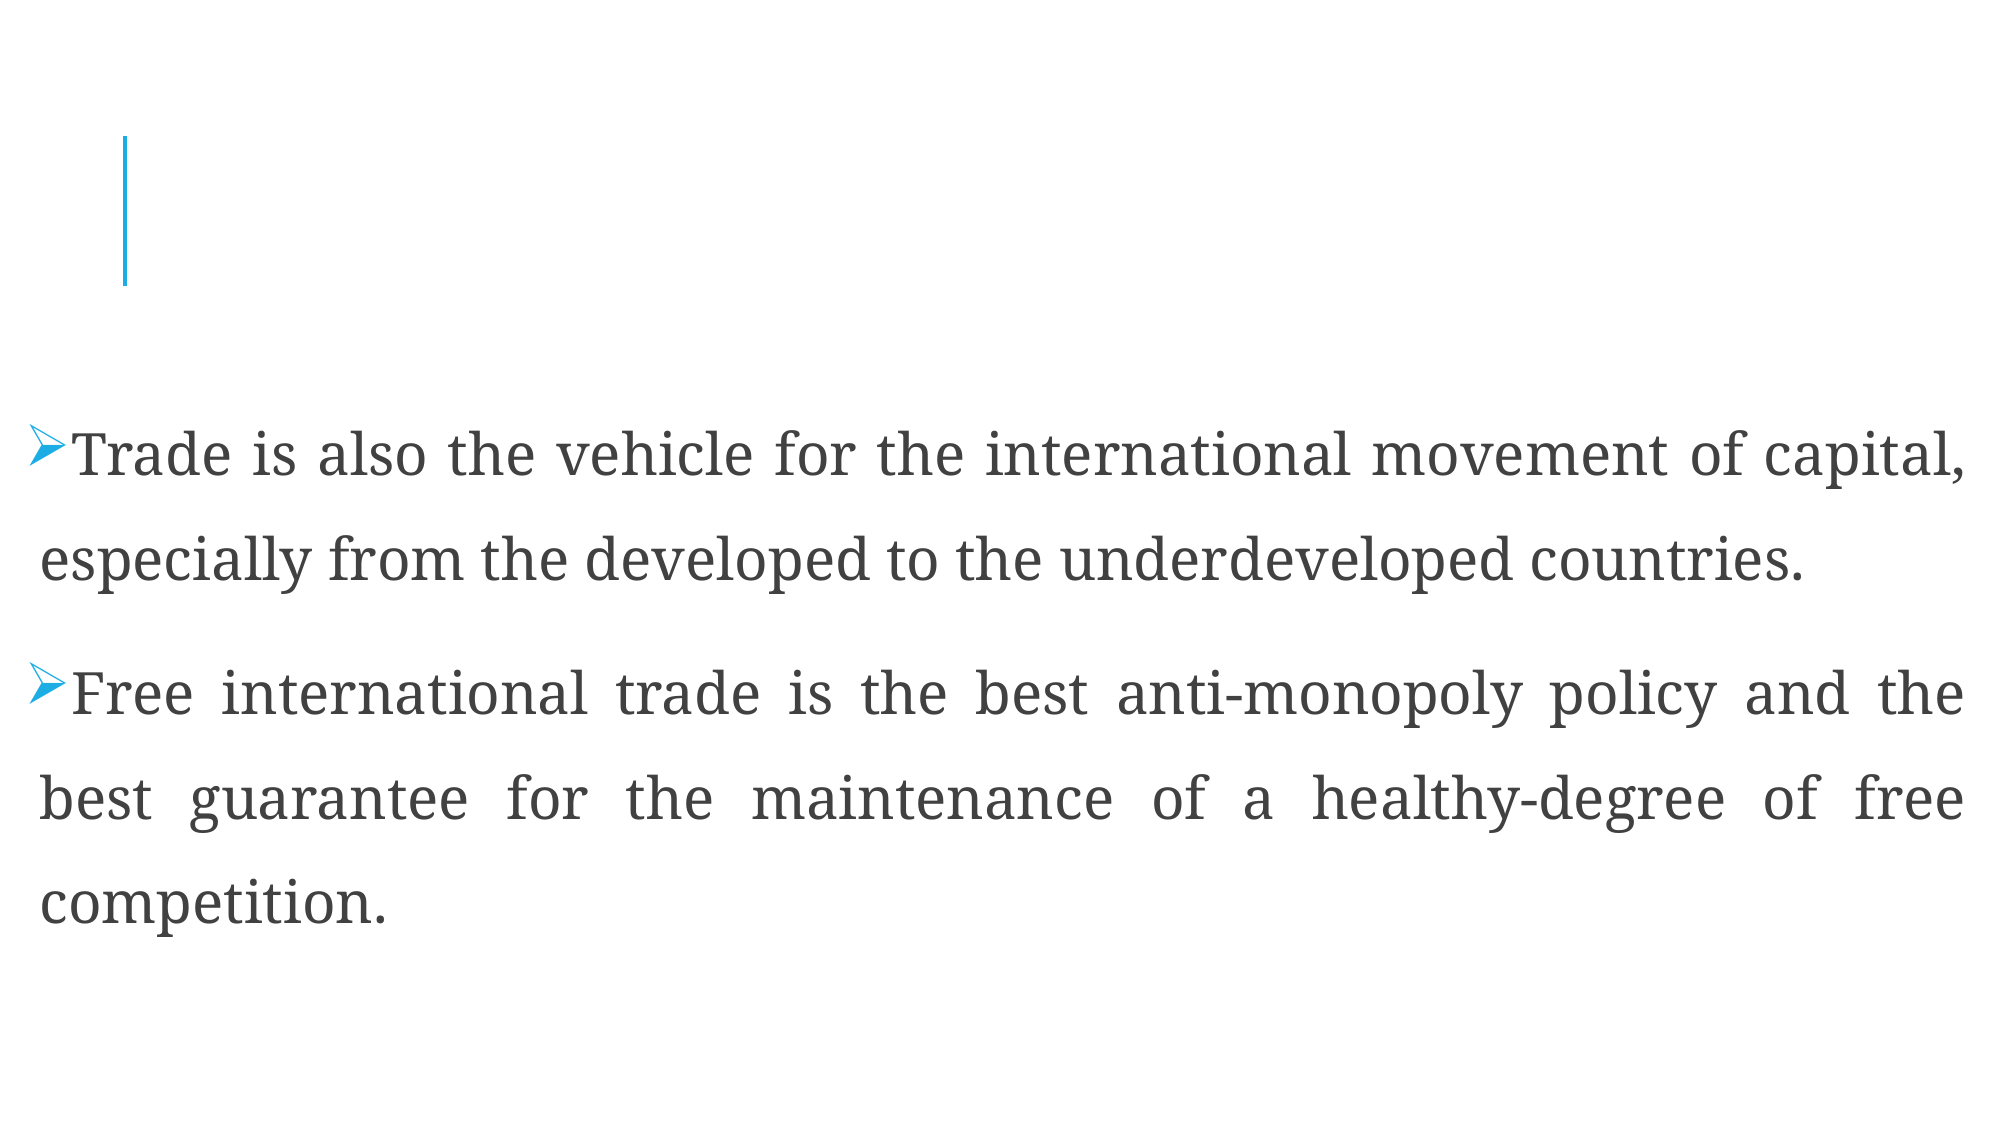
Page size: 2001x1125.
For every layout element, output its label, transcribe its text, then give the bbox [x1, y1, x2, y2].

list Trade is also the vehicle for the international movement of capital, especially from the developed to the underdeveloped countries. Free international trade is the best anti-monopoly policy and the best guarantee for the maintenance of a healthy-degree of free competition. [17, 375, 1975, 1107]
